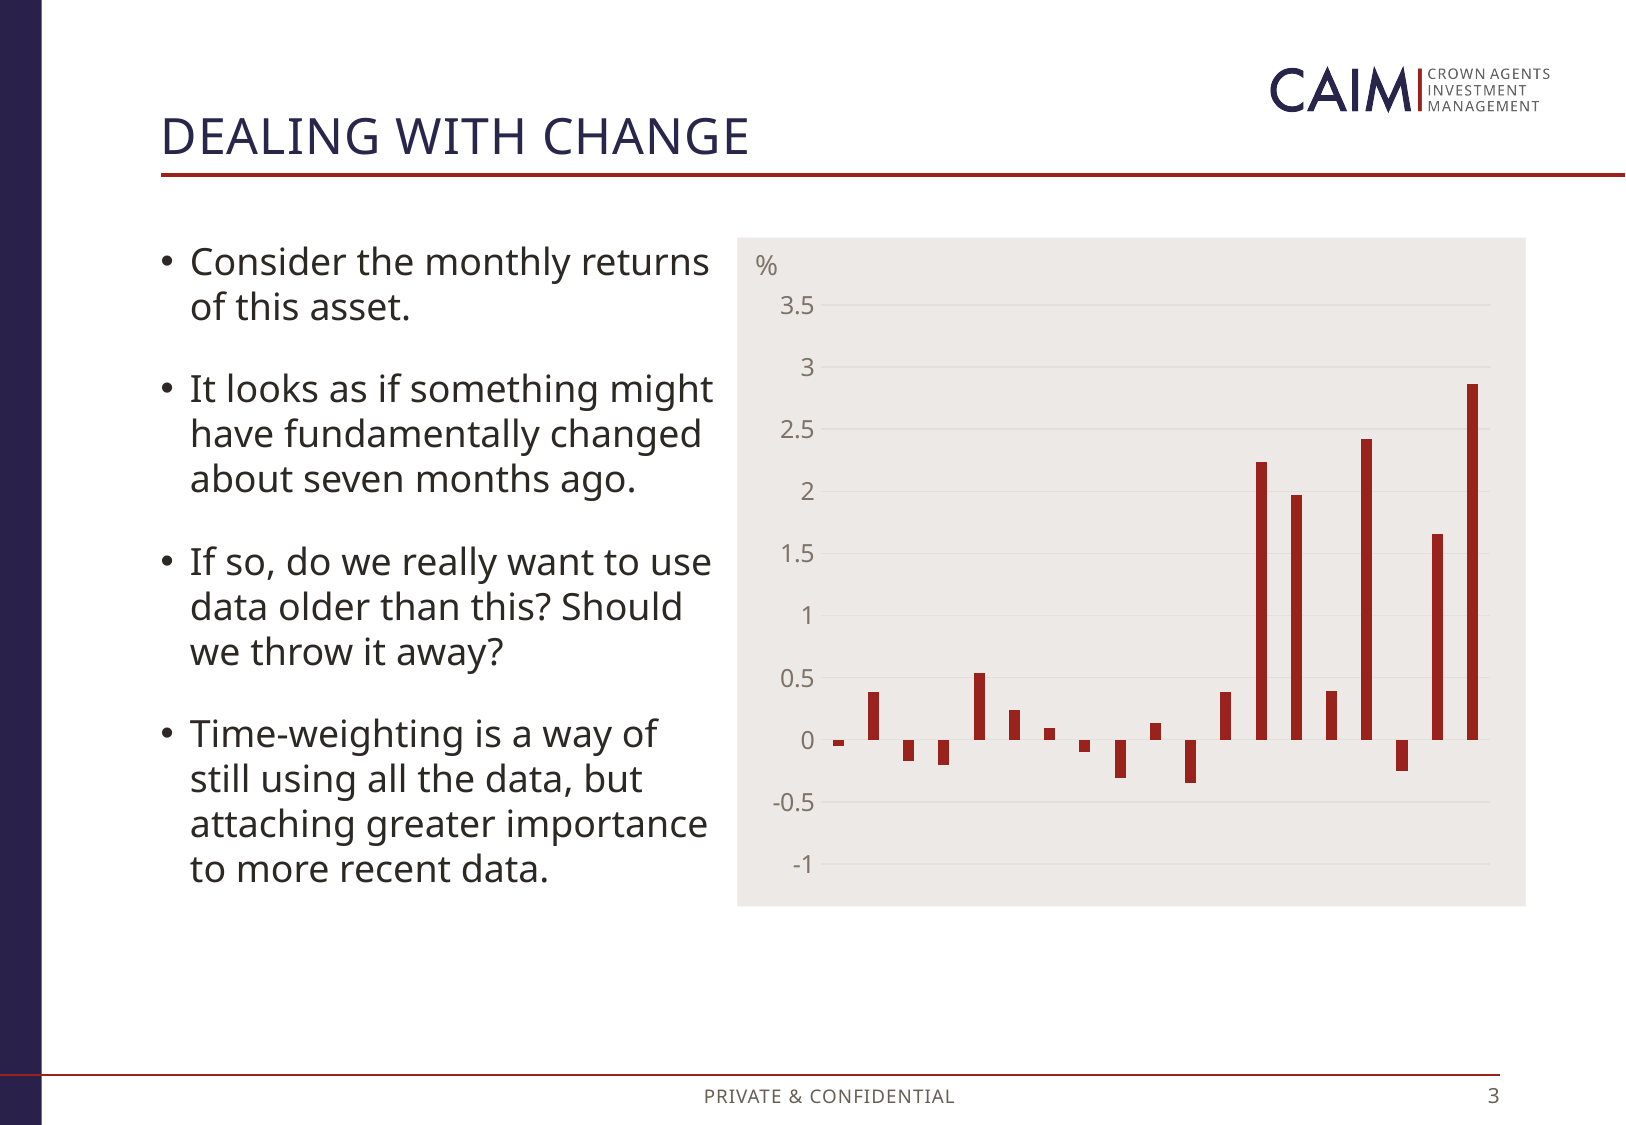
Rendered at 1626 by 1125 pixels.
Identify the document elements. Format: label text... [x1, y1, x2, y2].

text_box Consider the monthly returns of this asset. It looks as if something might have fundamentally changed about seven months ago. If so, do we really want to use data older than this? Should we throw it away? Time-weighting is a way of still using all the data, but attaching greater importance to more recent data. [160, 237, 715, 1125]
chart [737, 237, 1526, 907]
picture [1253, 61, 1555, 128]
title Dealing with change [160, 109, 1197, 166]
